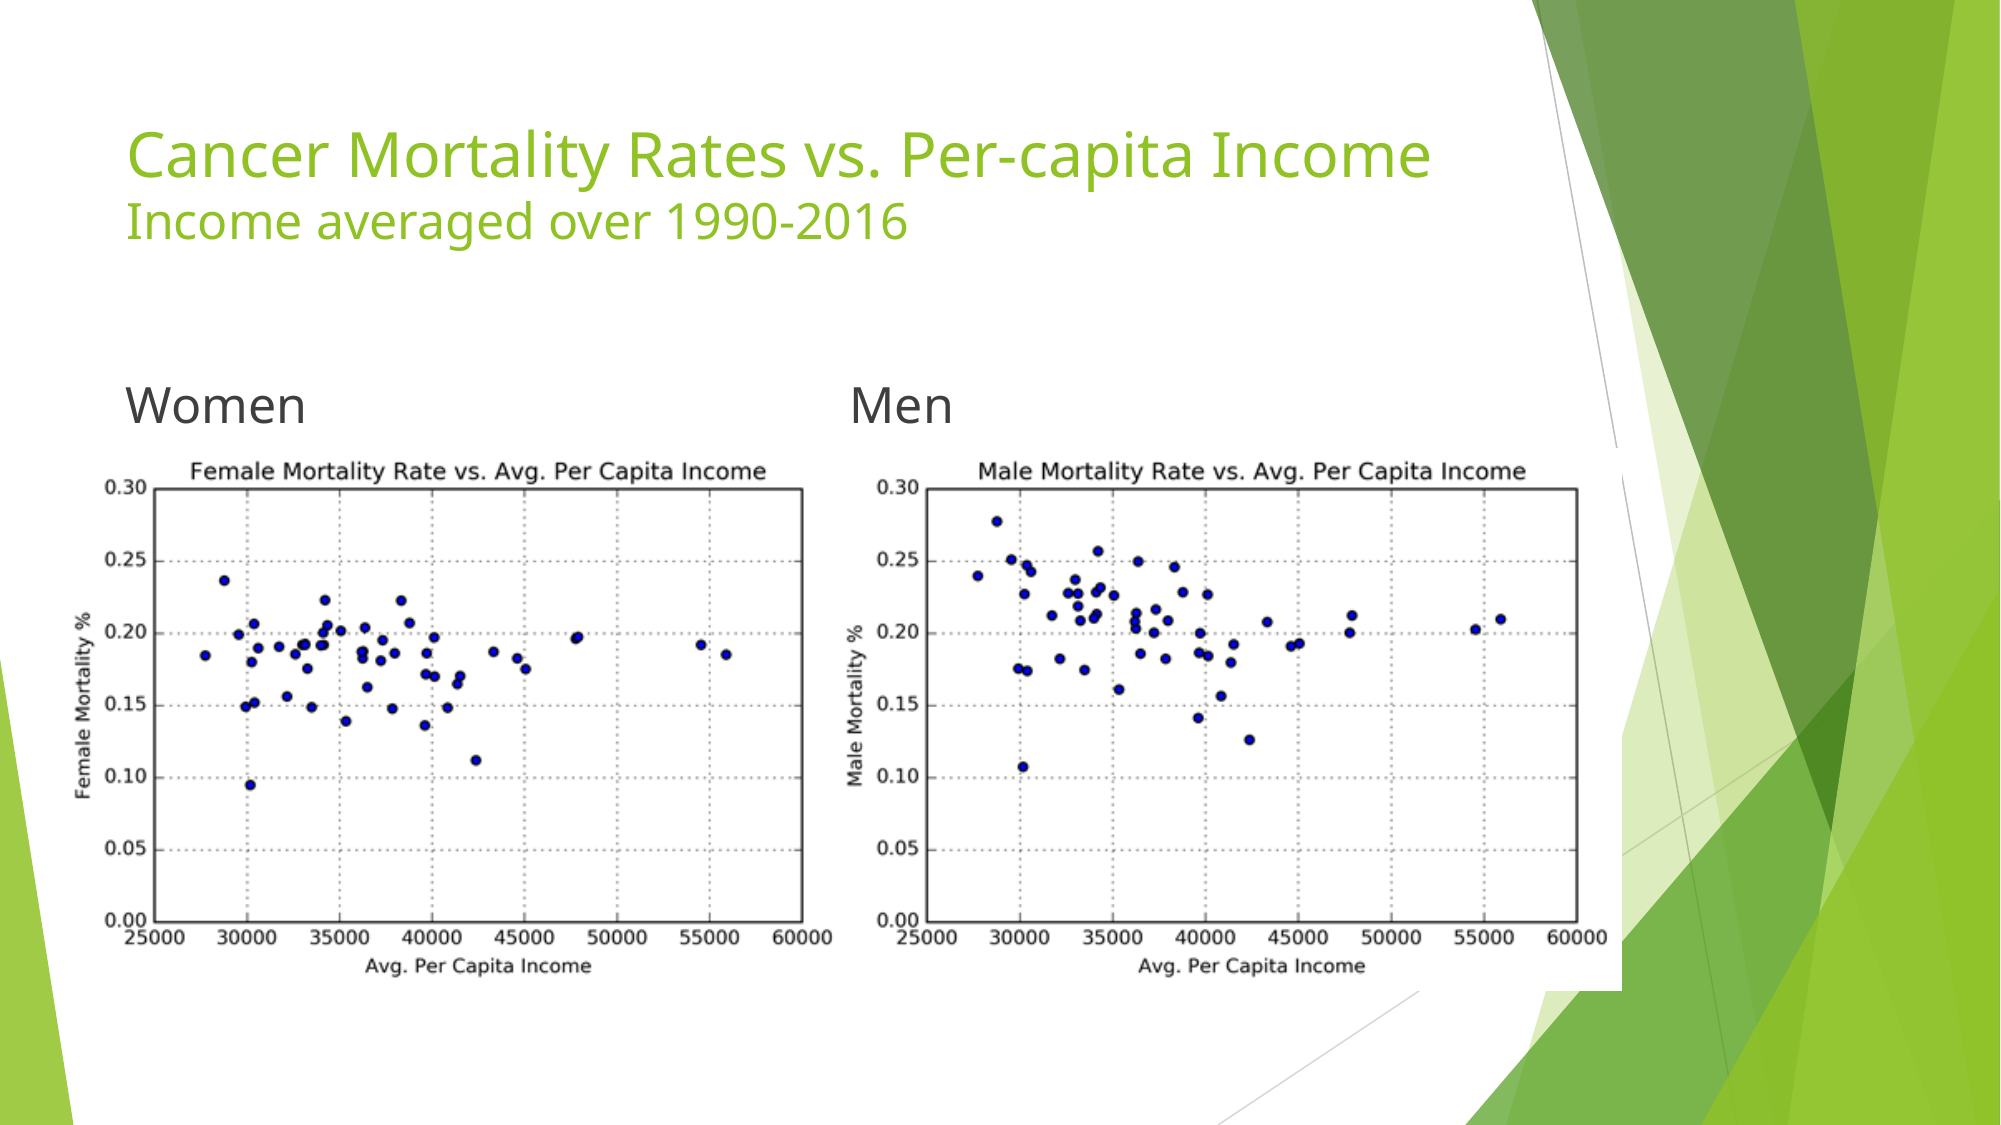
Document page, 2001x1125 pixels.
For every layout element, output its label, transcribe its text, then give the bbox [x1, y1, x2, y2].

picture [61, 448, 1623, 992]
title Cancer Mortality Rates vs. Per-capita Income Income averaged over 1990-2016 [111, 99, 1717, 317]
list Women [110, 354, 798, 447]
list Men [834, 354, 1522, 447]
